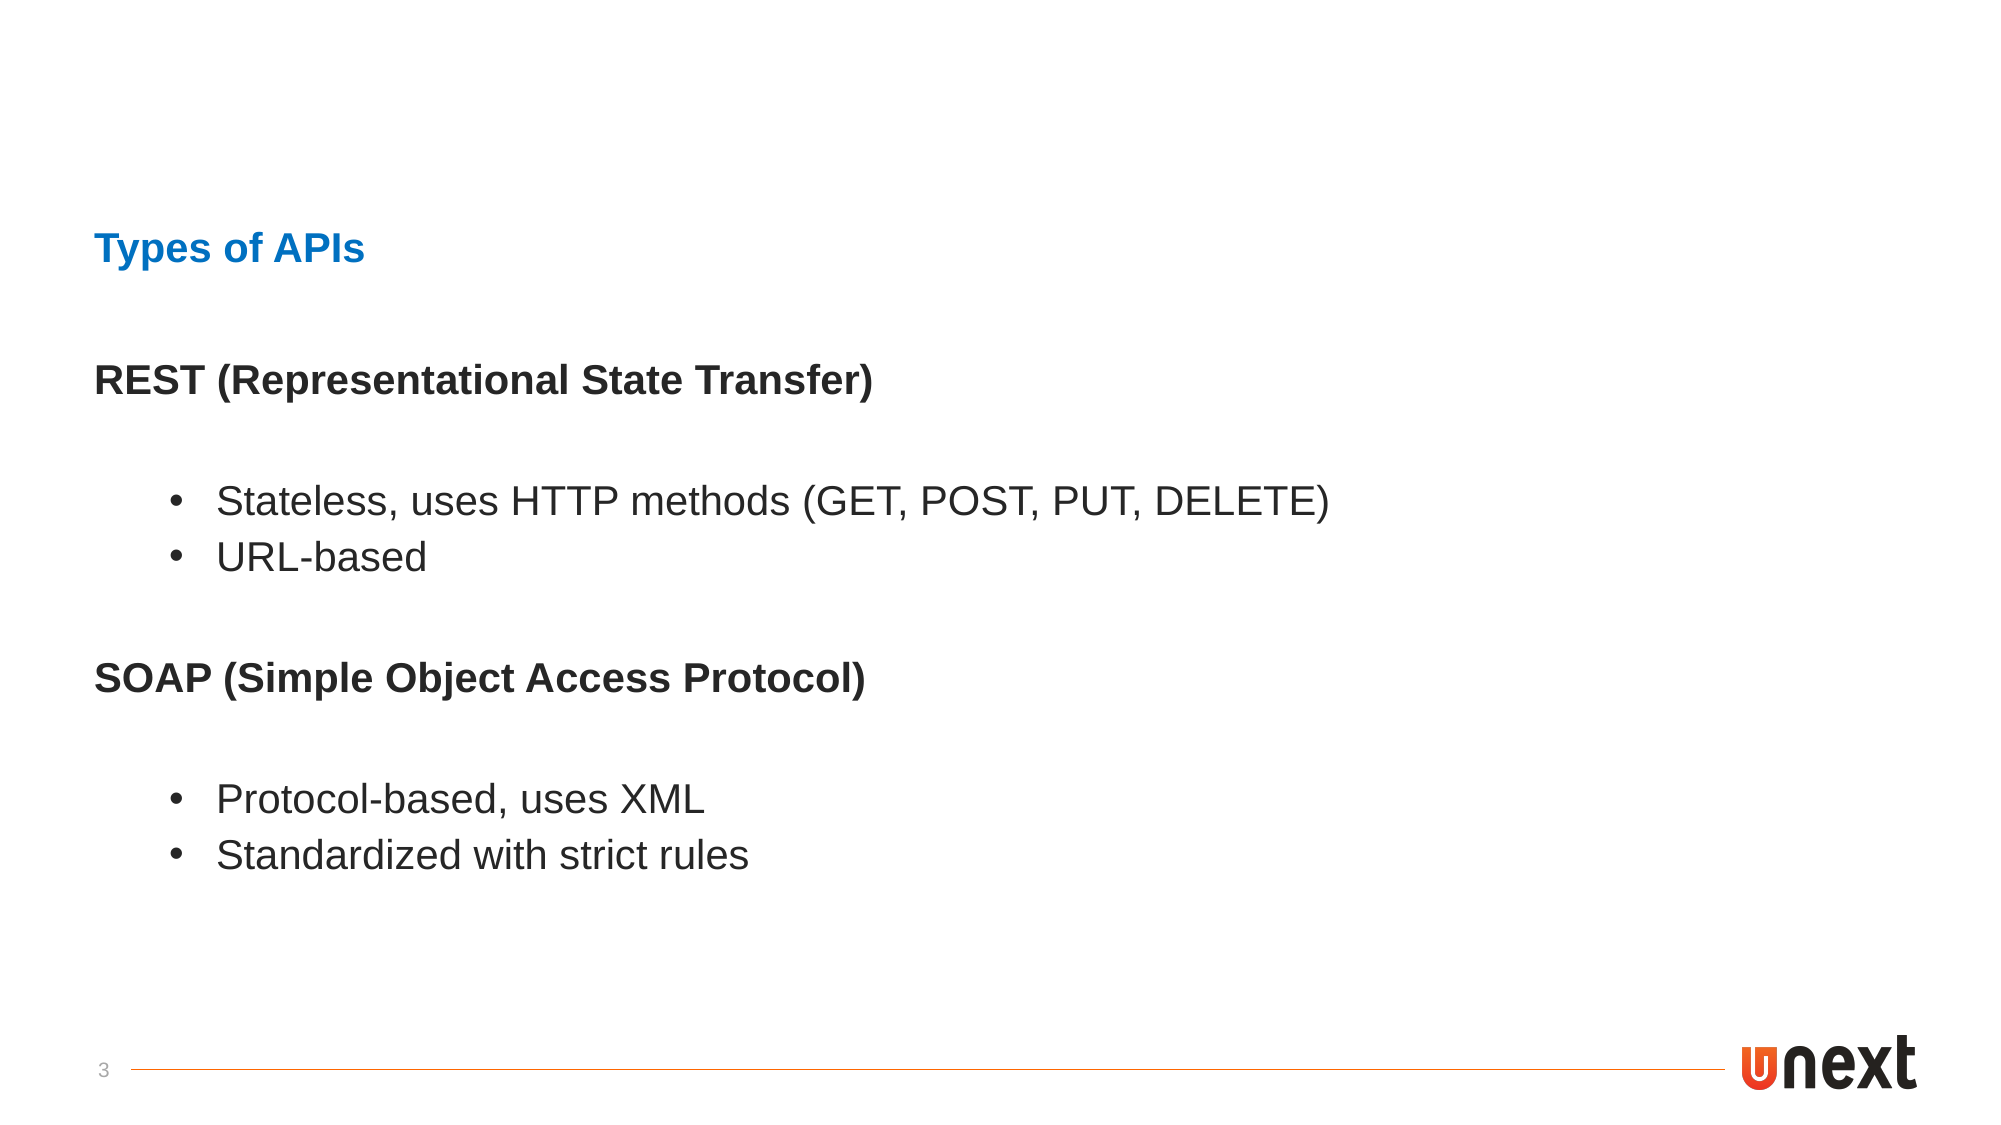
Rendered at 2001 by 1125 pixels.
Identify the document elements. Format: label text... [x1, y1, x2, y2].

list Types of APIs REST (Representational State Transfer) Stateless, uses HTTP methods (GET, POST, PUT, DELETE) URL-based SOAP (Simple Object Access Protocol) Protocol-based, uses XML Standardized with strict rules [79, 82, 1927, 1001]
picture [1742, 1035, 1917, 1090]
slide_number 3 [48, 1047, 110, 1091]
